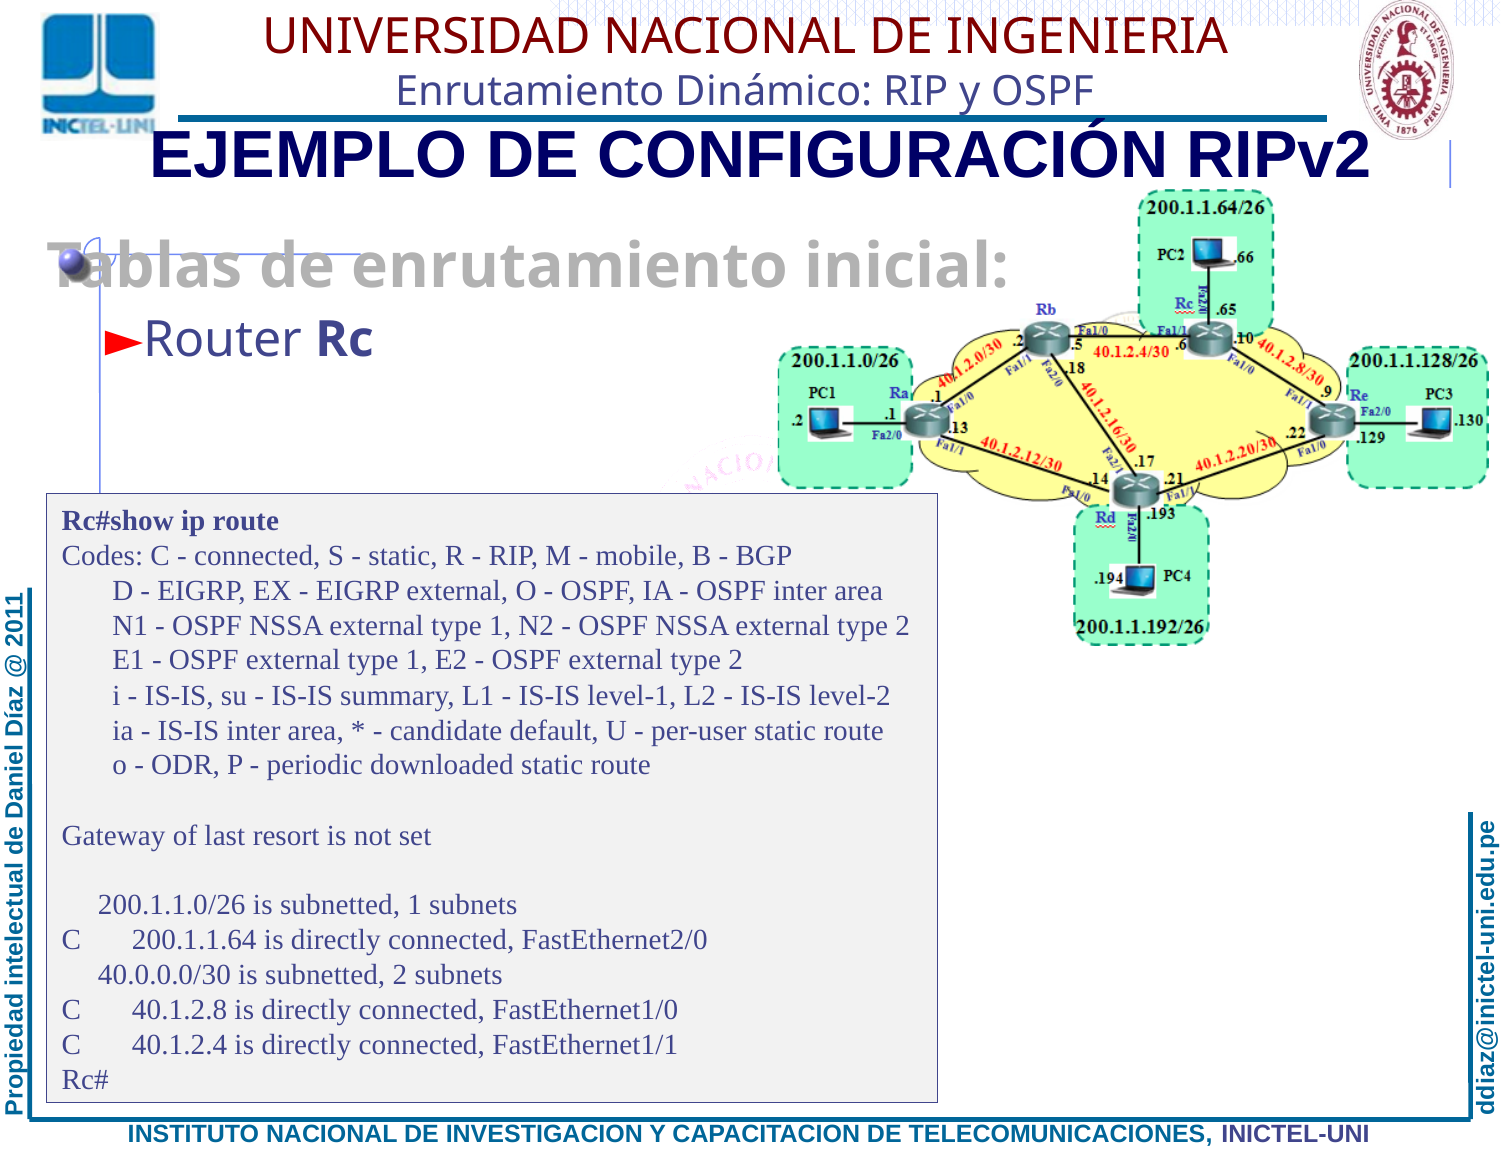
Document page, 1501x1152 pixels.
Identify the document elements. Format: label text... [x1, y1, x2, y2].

text_box Rc#show ip route Codes: C - connected, S - static, R - RIP, M - mobile, B - BGP D - EIGRP, EX - EIGRP external, O - OSPF, IA - OSPF inter area N1 - OSPF NSSA external type 1, N2 - OSPF NSSA external type 2 E1 - OSPF external type 1, E2 - OSPF external type 2 i - IS-IS, su - IS-IS summary, L1 - IS-IS level-1, L2 - IS-IS level-2 ia - IS-IS inter area, * - candidate default, U - per-user static route o - ODR, P - periodic downloaded static route Gateway of last resort is not set 200.1.1.0/26 is subnetted, 1 subnets C 200.1.1.64 is directly connected, FastEthernet2/0 40.0.0.0/30 is subnetted, 2 subnets C 40.1.2.8 is directly connected, FastEthernet1/0 C 40.1.2.4 is directly connected, FastEthernet1/1 Rc# [46, 654, 938, 1103]
text_box EJEMPLO DE CONFIGURACIÓN RIPv2 [134, 103, 1389, 187]
picture [40, 12, 160, 141]
picture [1359, 0, 1454, 140]
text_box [46, 188, 1489, 646]
